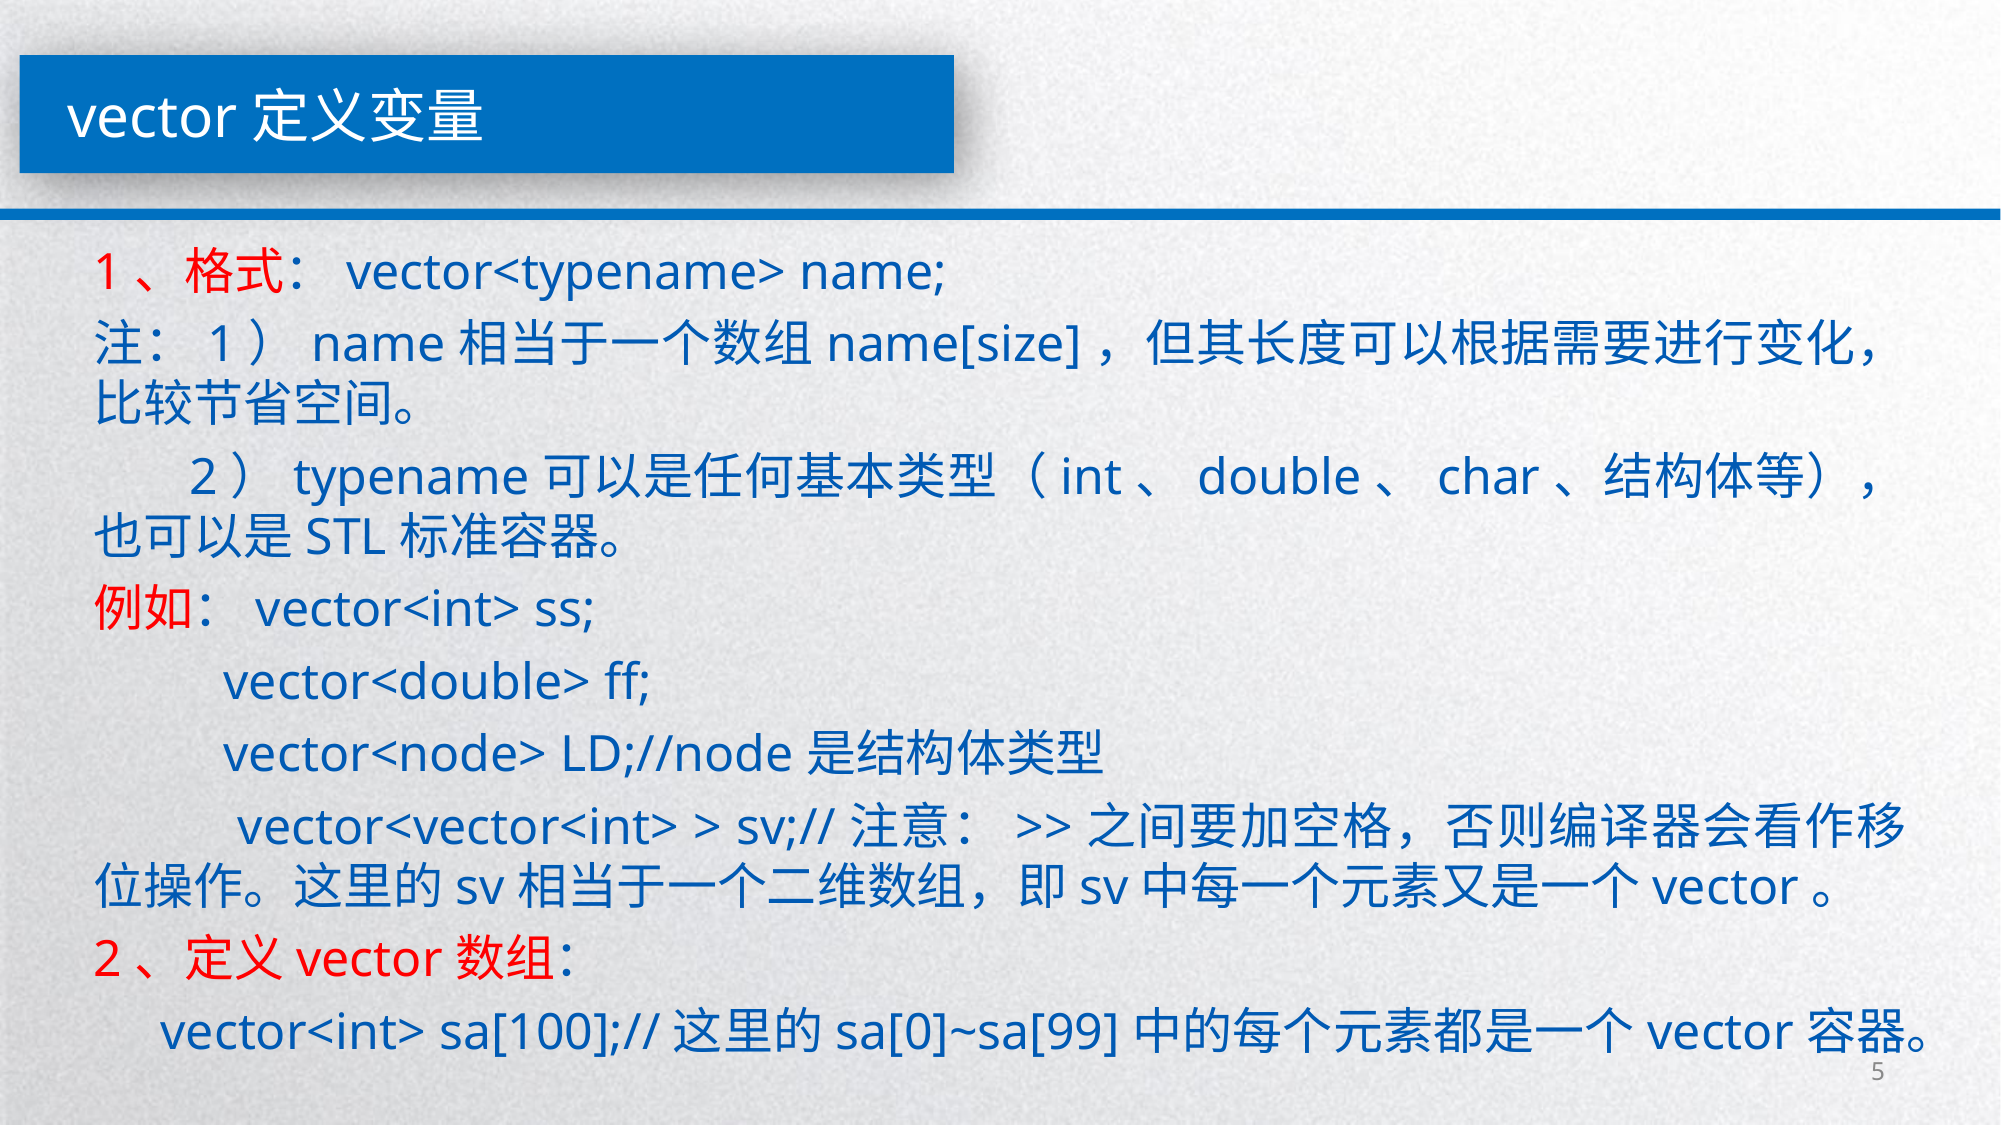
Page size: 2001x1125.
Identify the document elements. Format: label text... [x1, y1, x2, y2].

text_box vector定义变量 [67, 78, 926, 149]
picture [0, 0, 2001, 208]
slide_number 5 [1433, 1067, 1901, 1103]
text_box 1、格式：vector<typename> name; 注：1）name相当于一个数组name[size]，但其长度可以根据需要进行变化，比较节省空间。 2）typename可以是任何基本类型（int、double、char、结构体等），也可以是STL标准容器。 例如：vector<int> ss; vector<double> ff; vector<node> LD;//node是结构体类型 vector<vector<int> > sv;//注意：>>之间要加空格，否则编译器会看作移位操作。这里的sv相当于一个二维数组，即sv中每一个元素又是一个vector。 2、定义vector数组： vector<int> sa[100];//这里的sa[0]~sa[99]中的每个元素都是一个vector容器。 [78, 231, 1922, 1067]
picture [0, 220, 2001, 1125]
